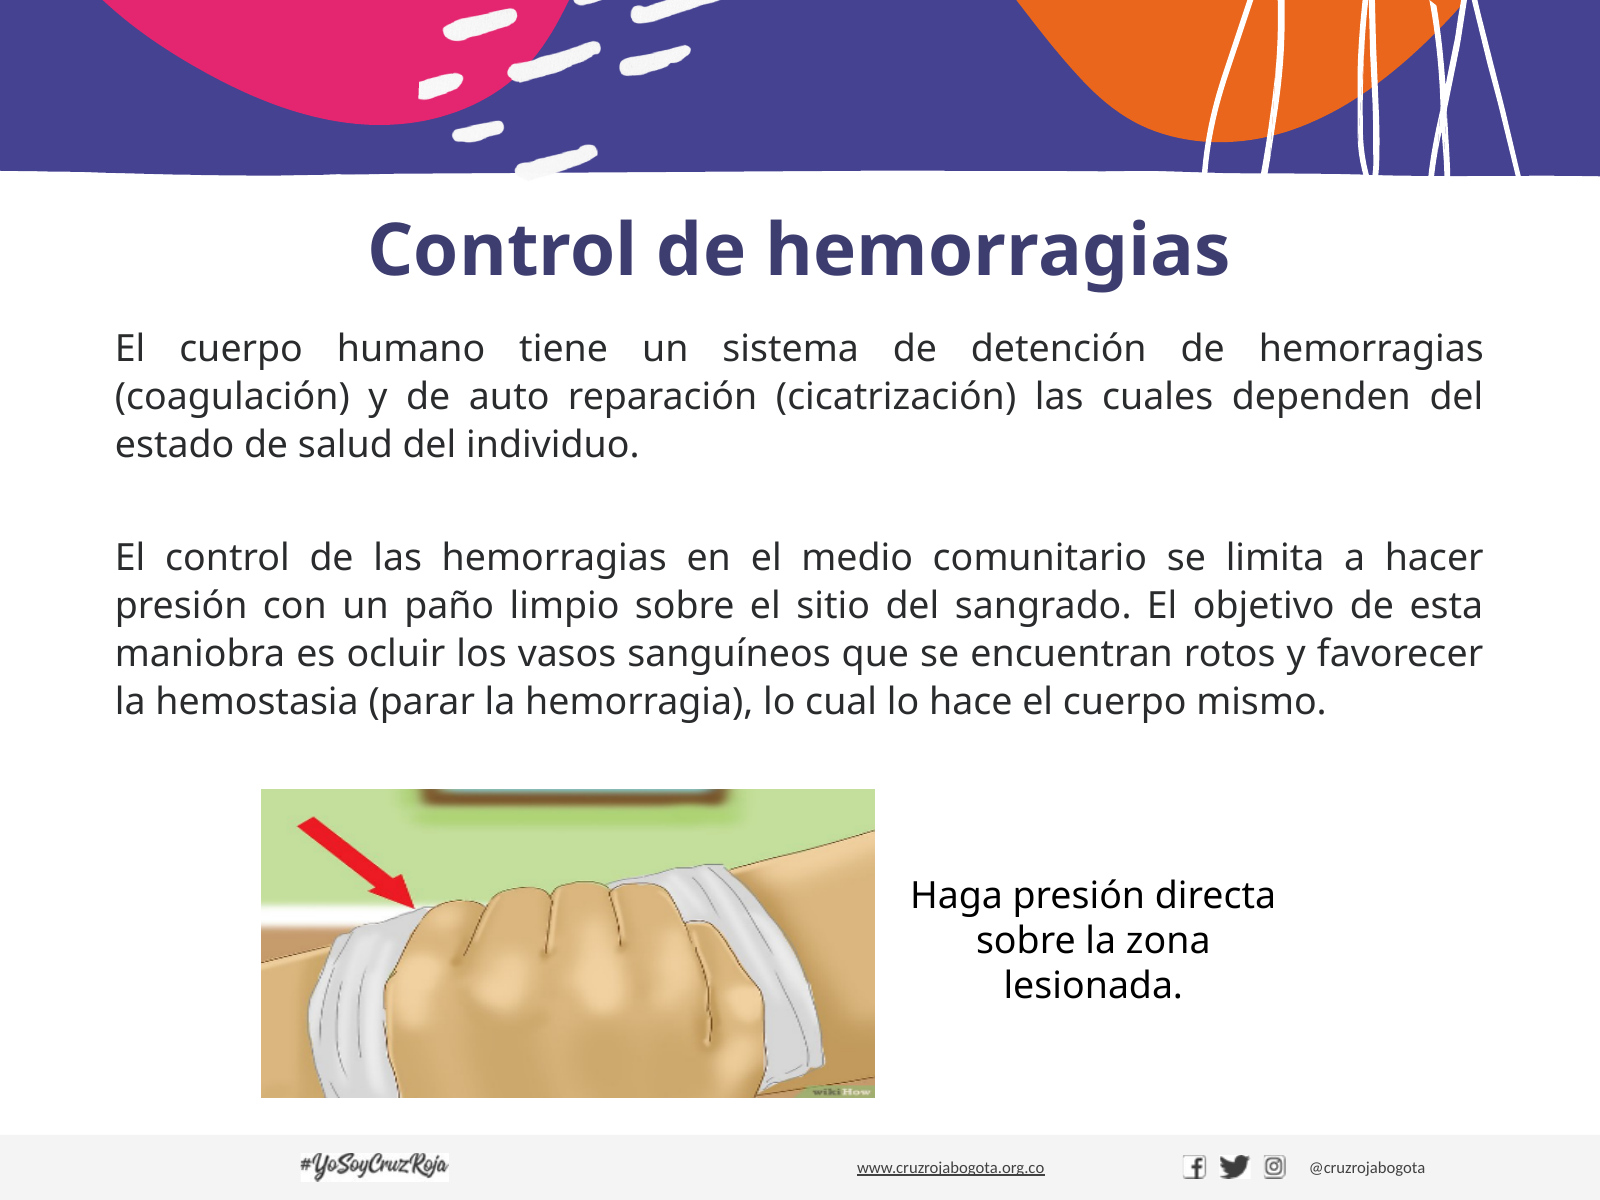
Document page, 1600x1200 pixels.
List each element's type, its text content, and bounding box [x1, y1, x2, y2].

text_box El cuerpo humano tiene un sistema de detención de hemorragias (coagulación) y de auto reparación (cicatrización) las cuales dependen del estado de salud del individuo. El control de las hemorragias en el medio comunitario se limita a hacer presión con un paño limpio sobre el sitio del sangrado. El objetivo de esta maniobra es ocluir los vasos sanguíneos que se encuentran rotos y favorecer la hemostasia (parar la hemorragia), lo cual lo hace el cuerpo mismo. [99, 313, 1500, 734]
title Control de hemorragias [170, 212, 1428, 313]
picture [261, 789, 875, 1098]
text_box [0, 1134, 1600, 1200]
text_box Haga presión directa sobre la zona lesionada. [880, 863, 1307, 1016]
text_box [0, 0, 1600, 201]
